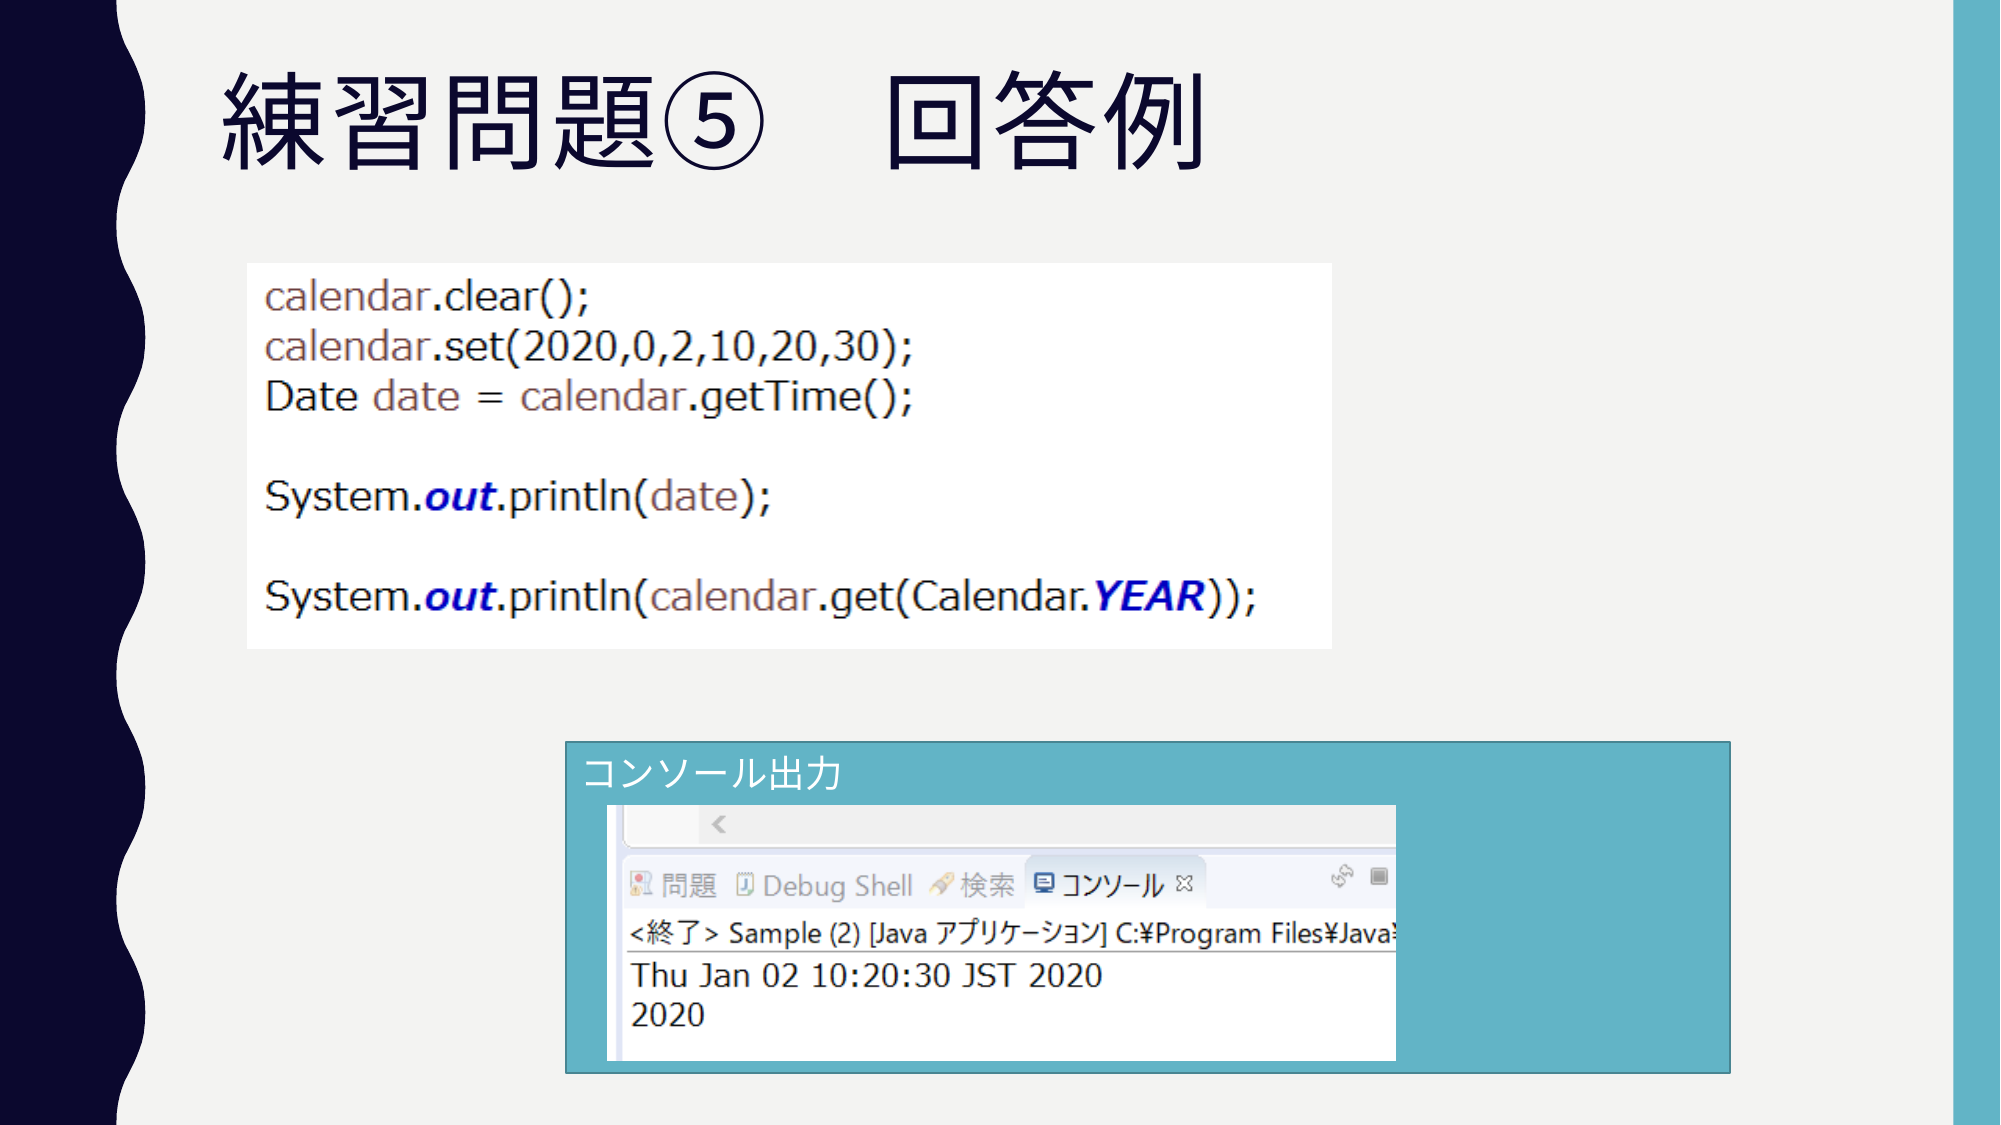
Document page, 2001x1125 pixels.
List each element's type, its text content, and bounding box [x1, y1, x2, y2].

list [205, 276, 1875, 965]
title 練習問題⑤ 回答例 [205, 62, 1875, 276]
picture [247, 263, 1332, 649]
text_box コンソール出力 [565, 965, 1731, 1074]
picture [607, 805, 1396, 1061]
